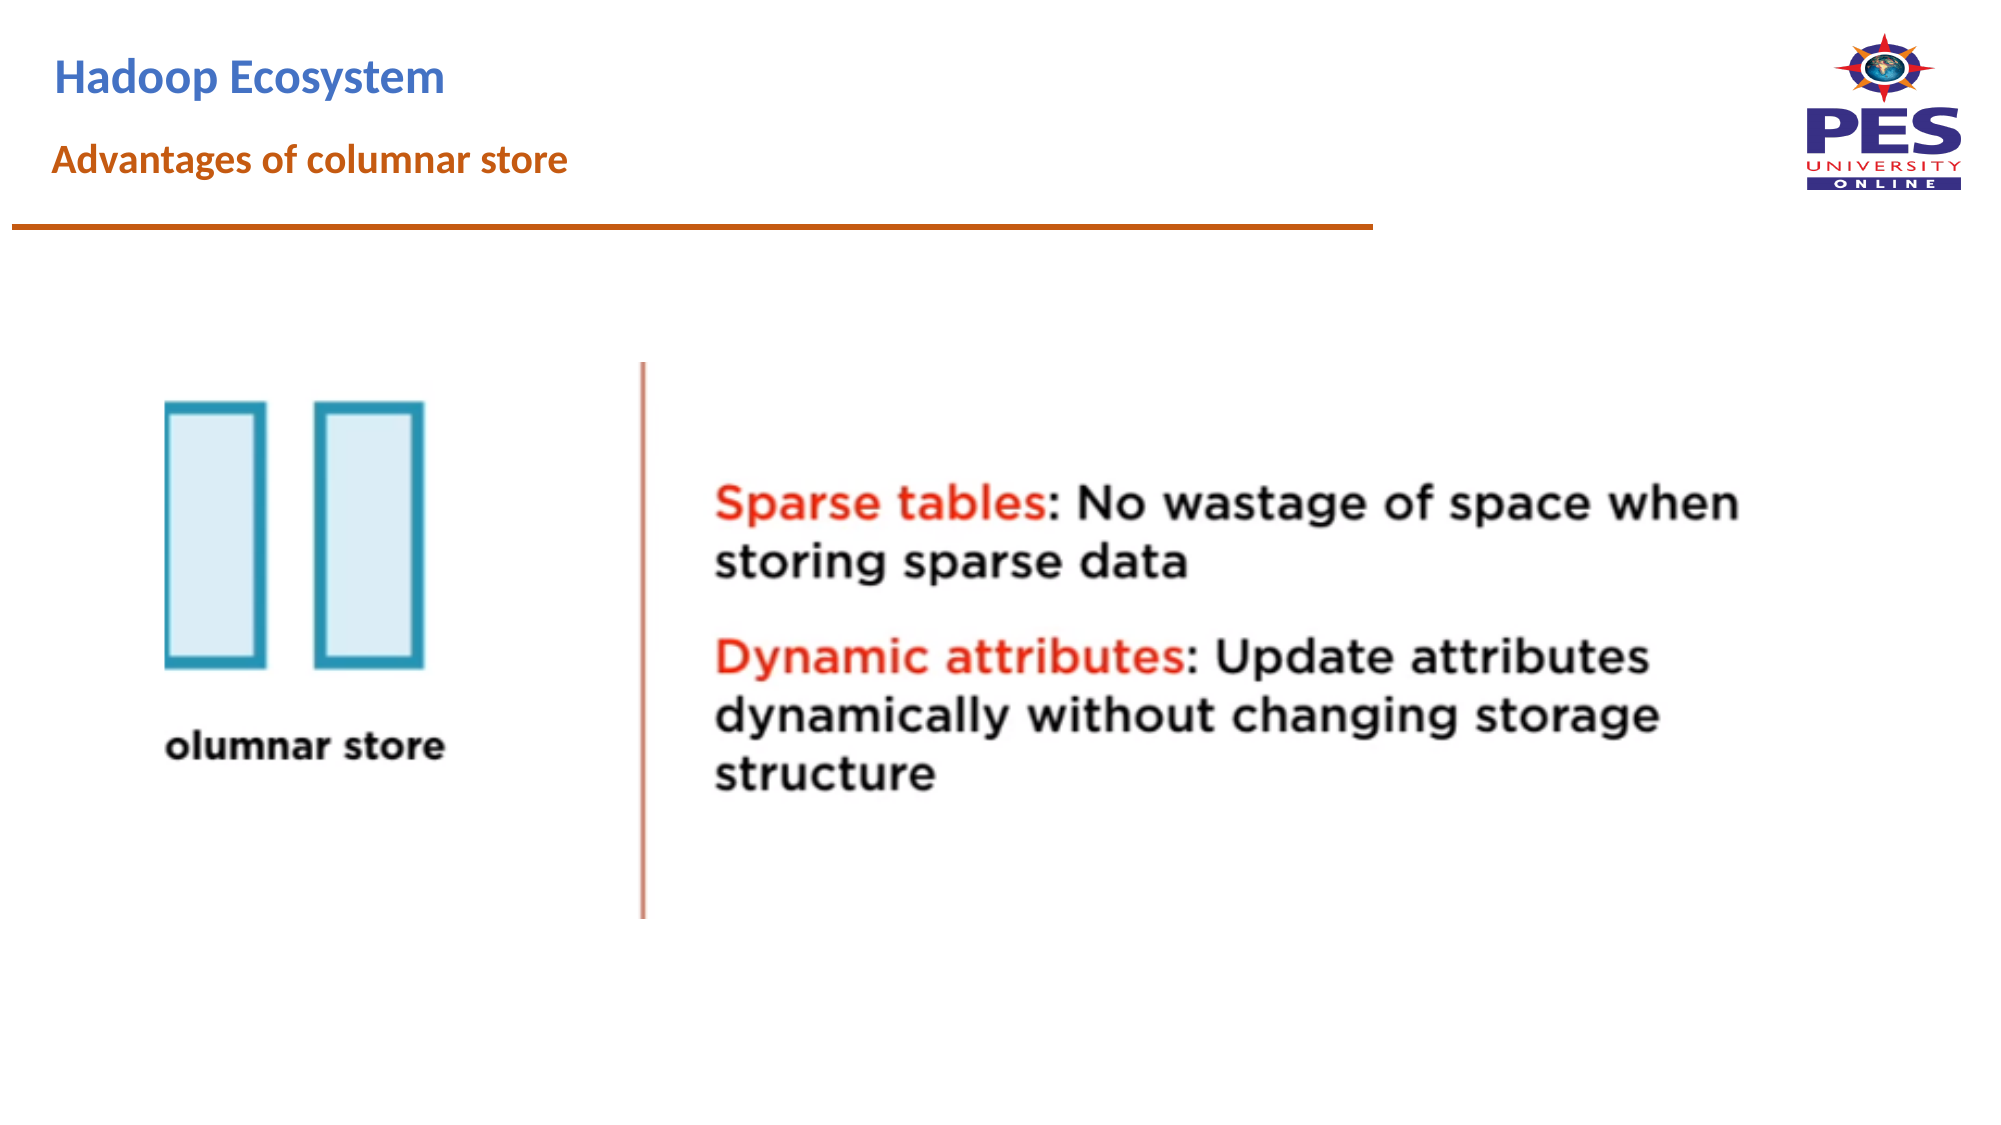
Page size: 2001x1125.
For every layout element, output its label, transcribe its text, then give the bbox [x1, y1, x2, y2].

picture [113, 362, 1785, 919]
picture [1807, 33, 1961, 190]
text_box Advantages of columnar store [36, 123, 1349, 189]
text_box Hadoop Ecosystem [39, 35, 1270, 111]
